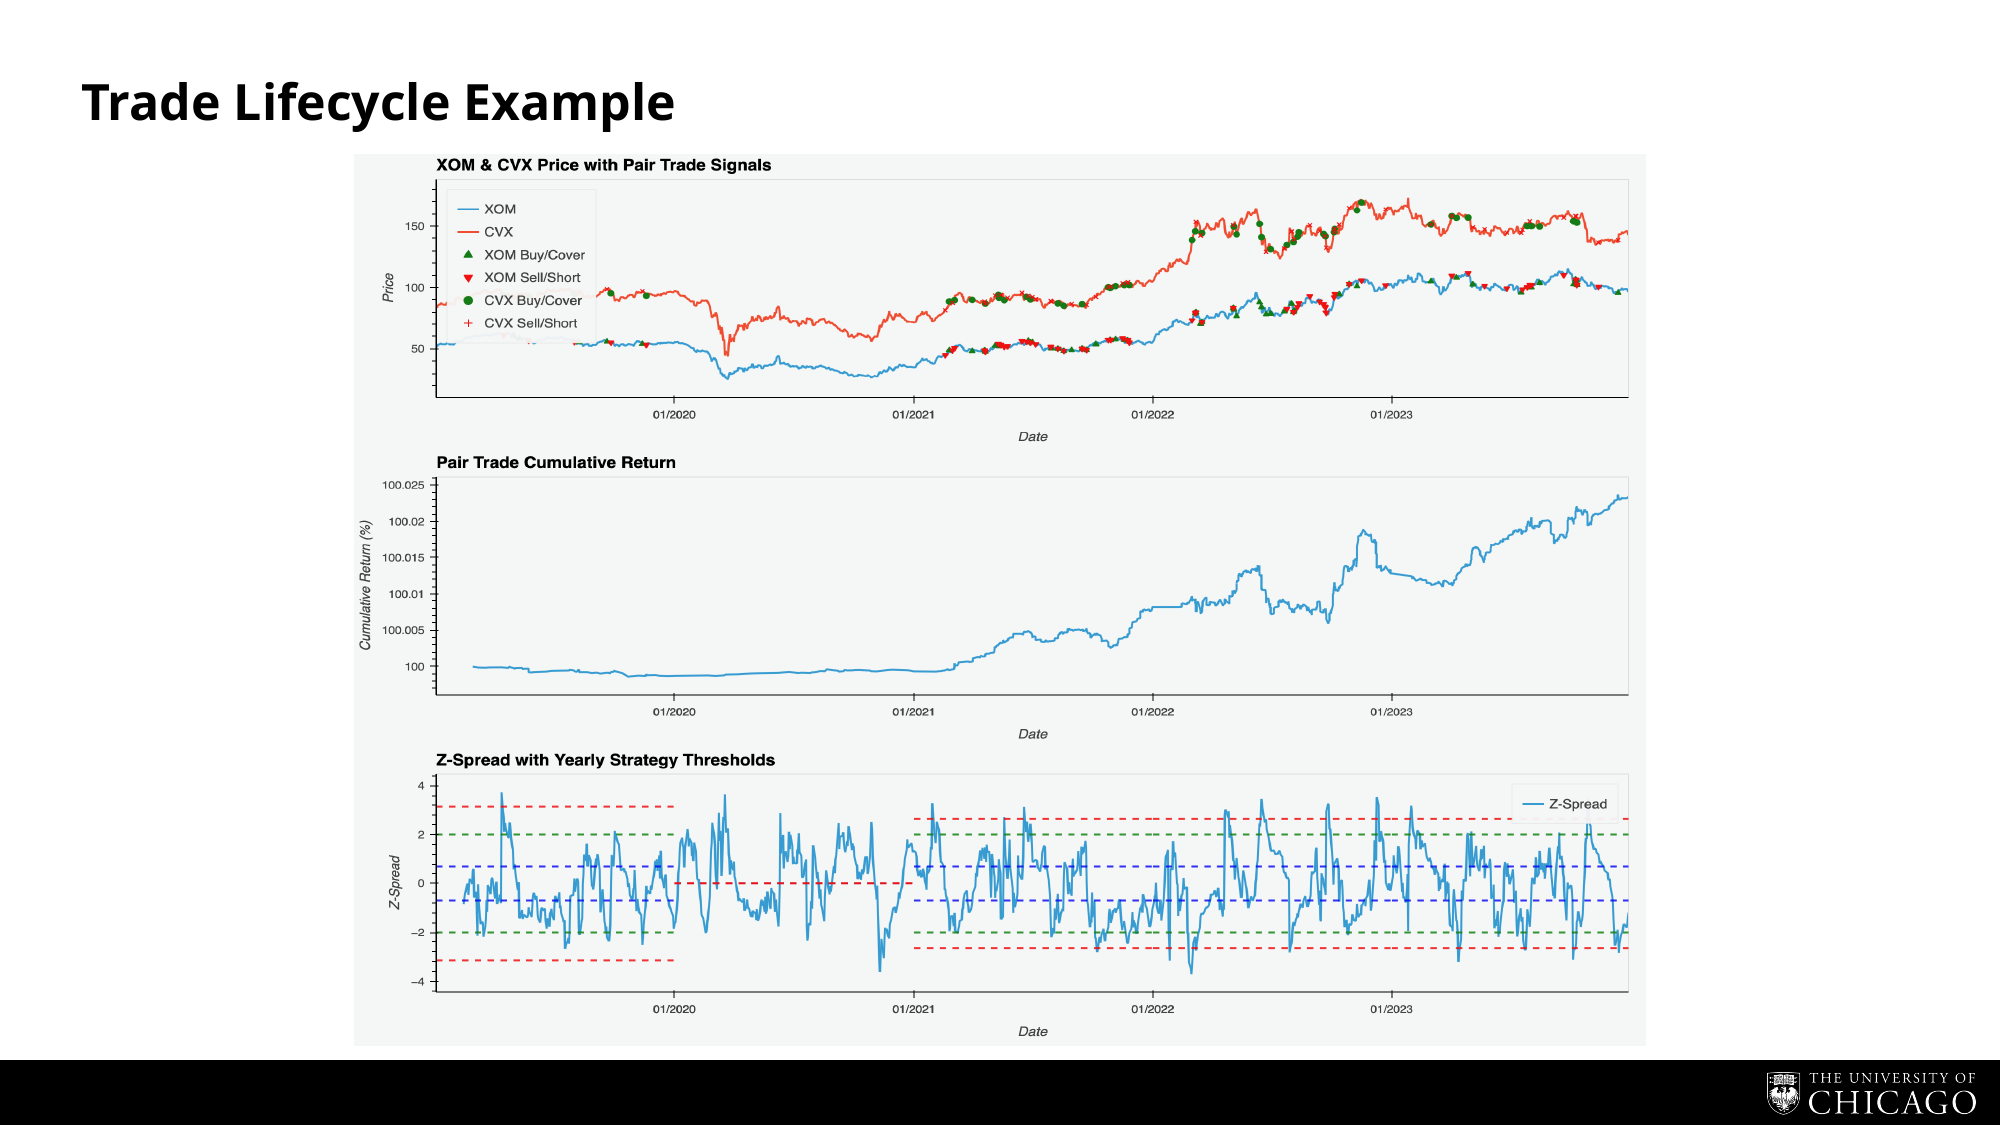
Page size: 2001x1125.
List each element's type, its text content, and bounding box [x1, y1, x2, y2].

text_box [0, 1060, 2000, 1125]
picture [1766, 1071, 1976, 1115]
text_box Trade Lifecycle Example [66, 62, 1709, 138]
picture [354, 154, 1646, 1046]
